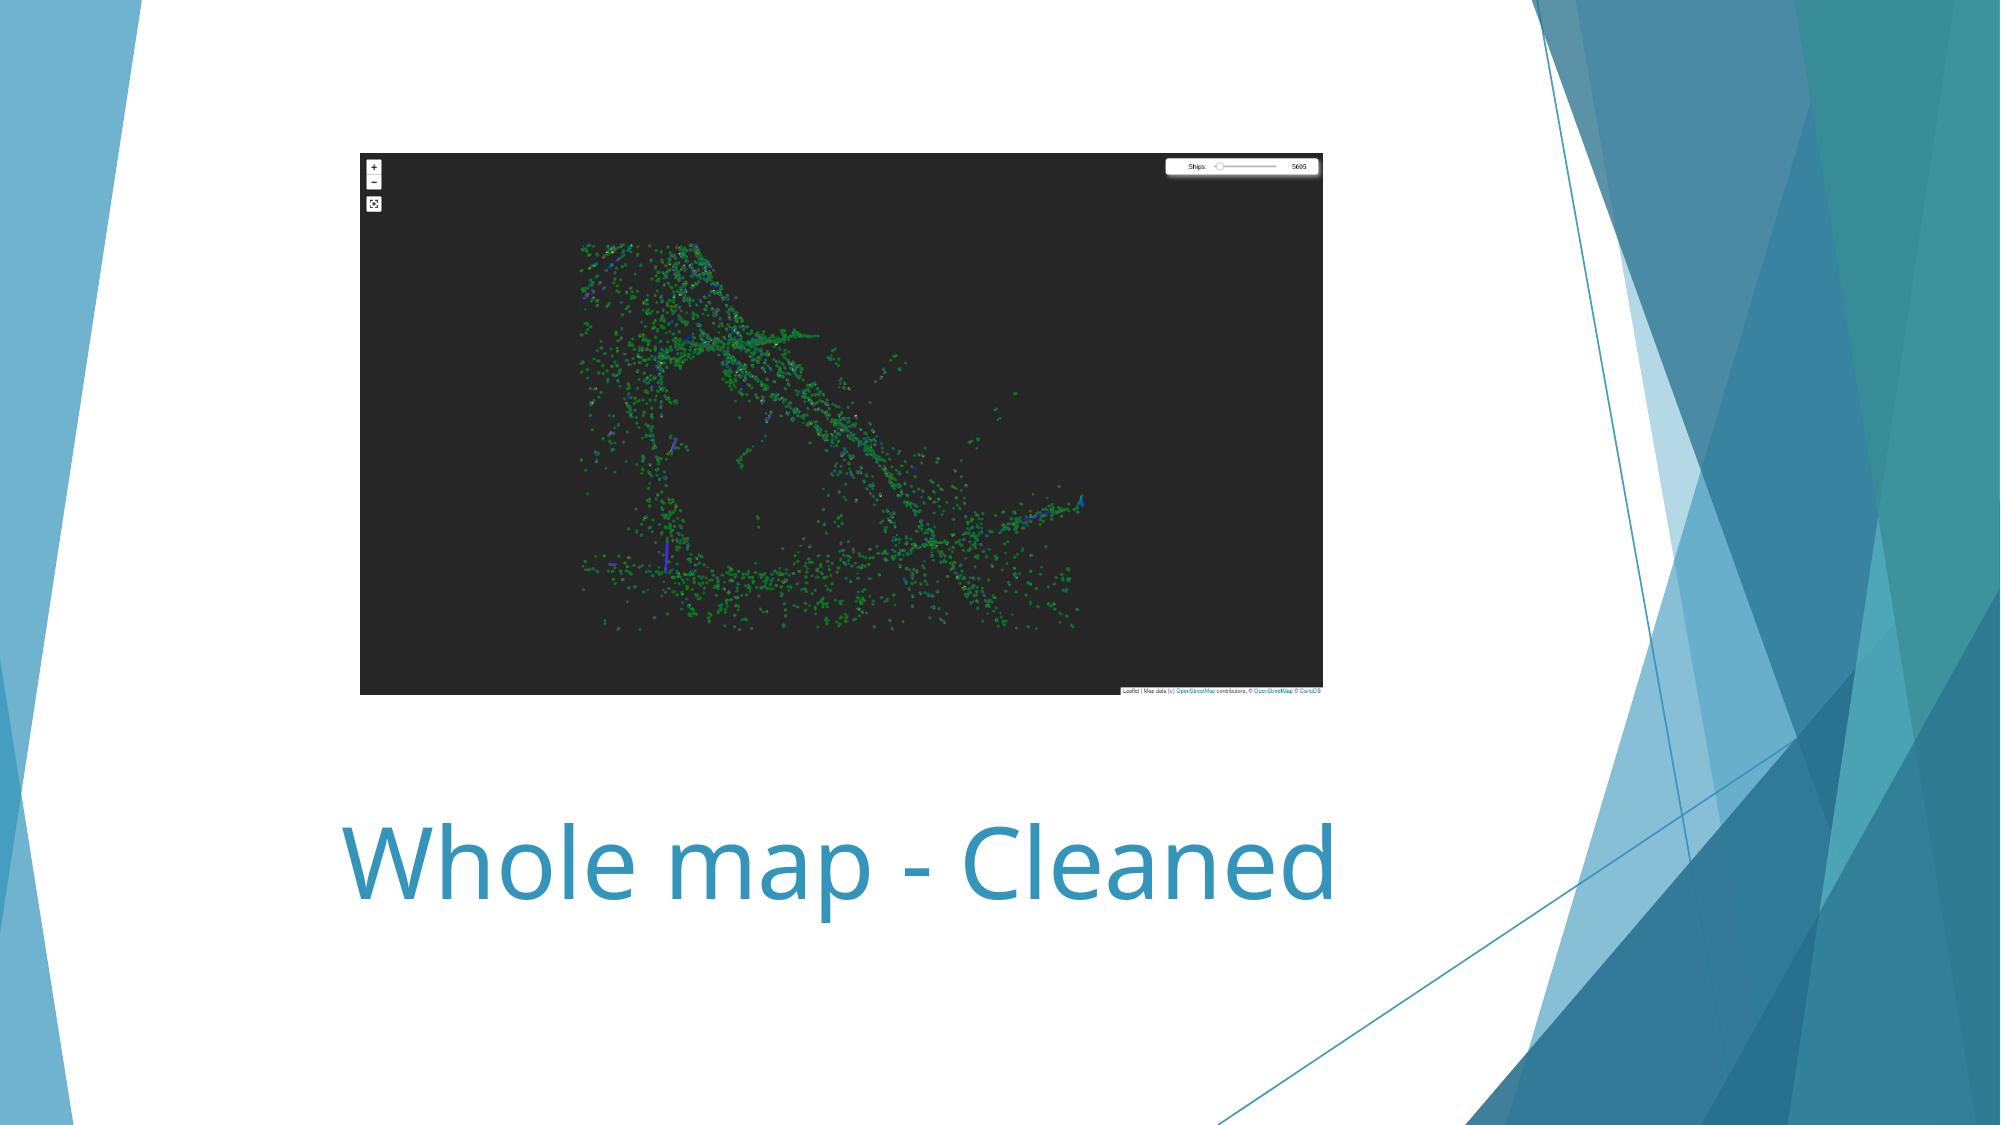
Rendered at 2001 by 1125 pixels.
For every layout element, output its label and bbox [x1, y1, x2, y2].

text_box [0, 0, 2000, 1125]
list [360, 153, 1323, 695]
